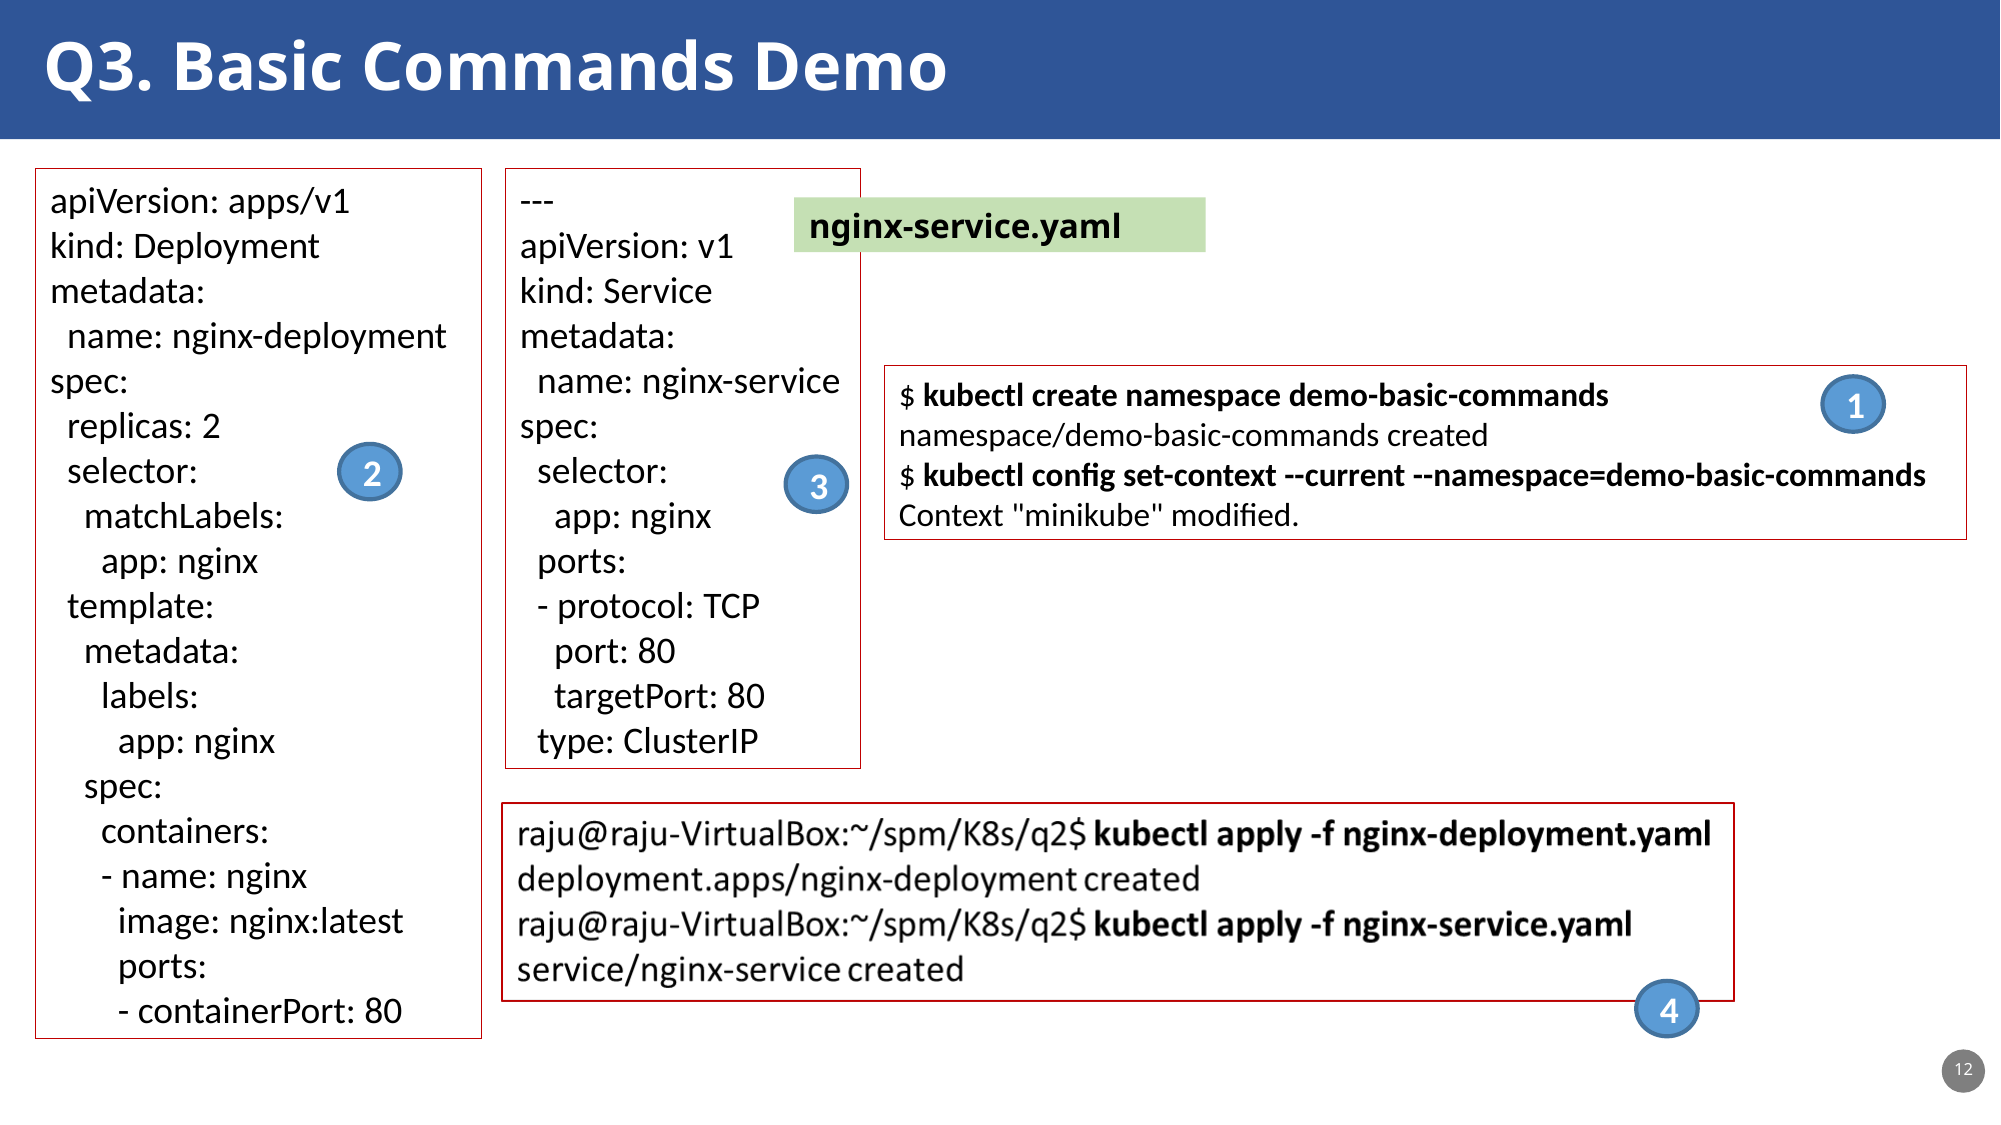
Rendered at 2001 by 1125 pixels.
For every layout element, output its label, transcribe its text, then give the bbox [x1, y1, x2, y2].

text_box [0, 0, 2000, 140]
text_box nginx-service.yaml [794, 197, 1206, 253]
text_box 4 [1638, 1023, 1696, 1039]
text_box 3 [783, 454, 850, 515]
text_box 1 [1820, 374, 1887, 434]
text_box 2 [336, 441, 403, 502]
picture [492, 796, 1735, 1015]
text_box Q3. Basic Commands Demo [29, 16, 1599, 112]
text_box apiVersion: apps/v1 kind: Deployment metadata: name: nginx-deployment spec: replicas: 2 selector: matchLabels: app: nginx template: metadata: labels: app: nginx spec: containers: - name: nginx image: nginx:latest ports: - containerPort: 80 [35, 168, 482, 1039]
text_box $ kubectl create namespace demo-basic-commands namespace/demo-basic-commands created $ kubectl config set-context --current --namespace=demo-basic-commands Context "minikube" modified. [884, 365, 1967, 540]
text_box --- apiVersion: v1 kind: Service metadata: name: nginx-service spec: selector: app: nginx ports: - protocol: TCP port: 80 targetPort: 80 type: ClusterIP [505, 168, 861, 769]
